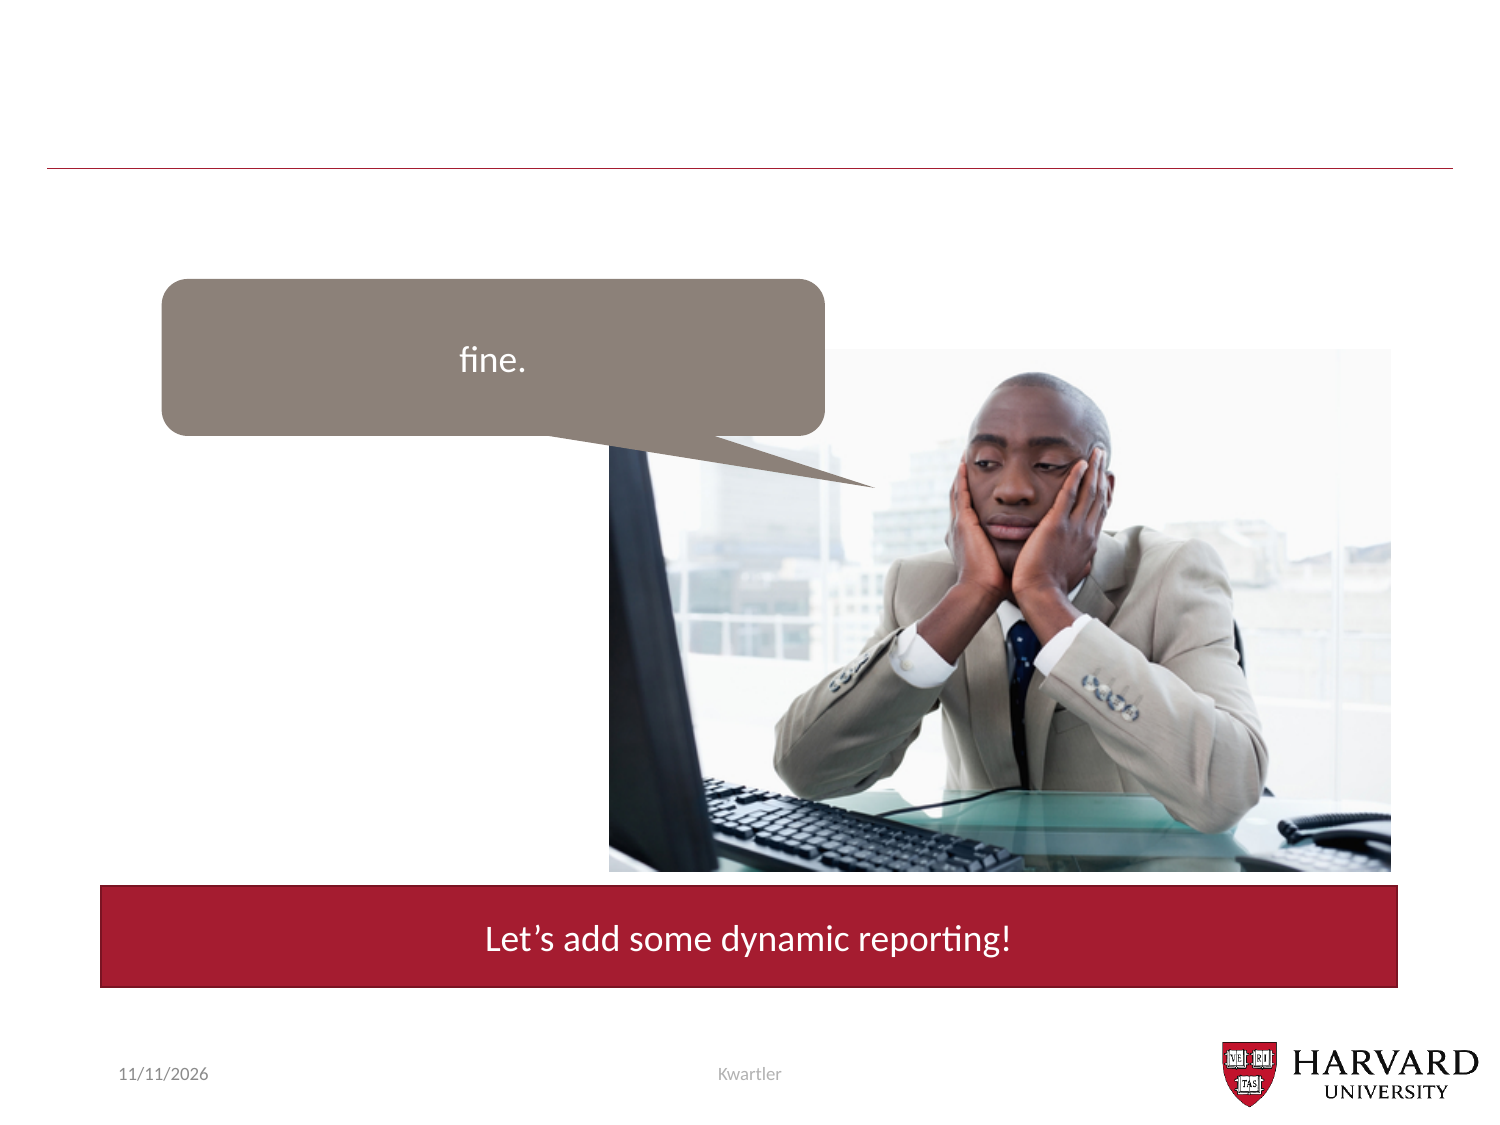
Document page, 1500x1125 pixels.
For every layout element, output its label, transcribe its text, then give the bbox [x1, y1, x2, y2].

text_box fine. [160, 277, 826, 447]
footer Kwartler [496, 1042, 1004, 1103]
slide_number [103, 1042, 441, 1103]
picture [1200, 1024, 1500, 1125]
text_box Let’s add some dynamic reporting! [100, 885, 1398, 988]
picture [609, 349, 1391, 872]
